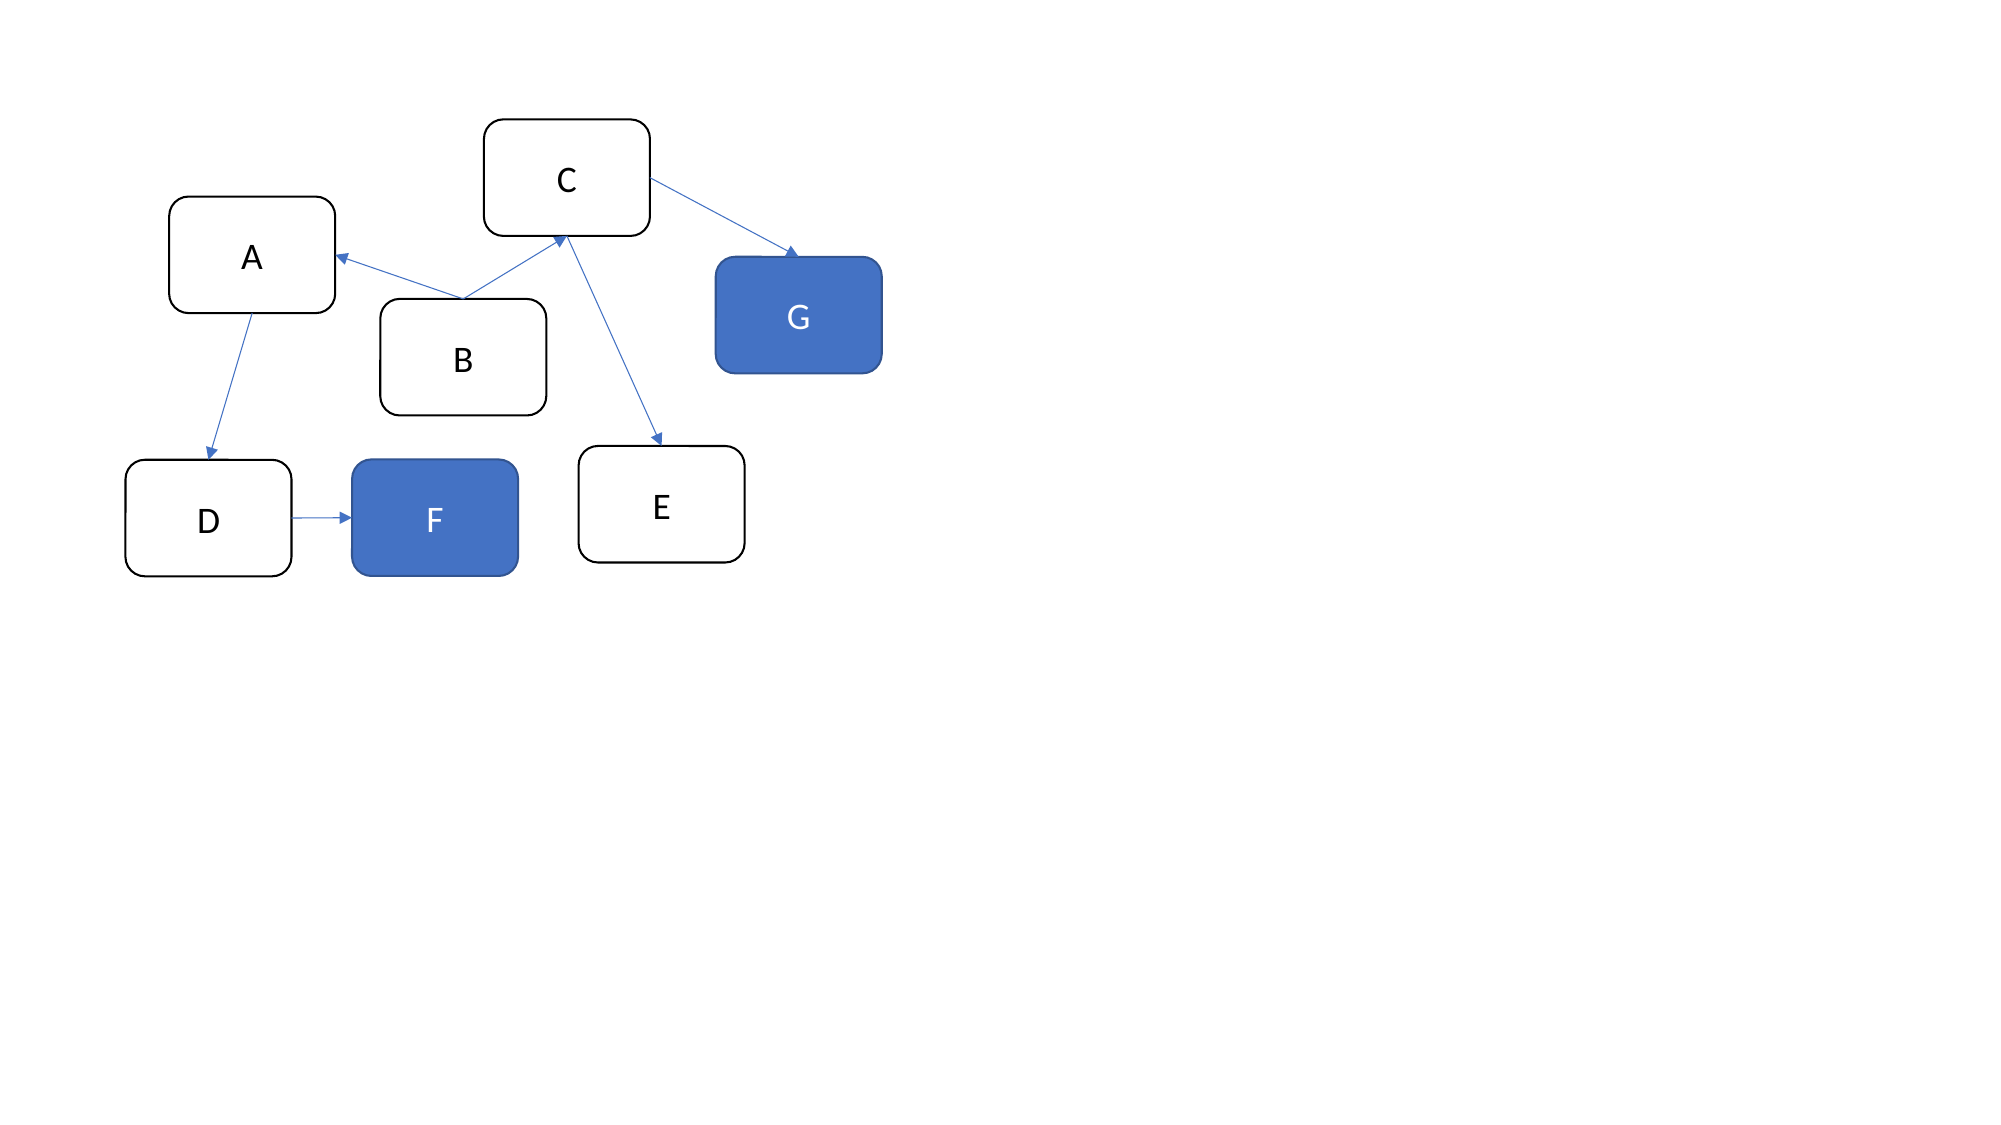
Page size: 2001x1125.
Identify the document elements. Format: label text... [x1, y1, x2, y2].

text_box C [482, 118, 651, 235]
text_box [335, 254, 463, 299]
text_box B [379, 299, 548, 417]
text_box A [168, 195, 337, 315]
text_box D [124, 458, 293, 578]
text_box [566, 235, 662, 446]
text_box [208, 313, 253, 460]
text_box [463, 235, 566, 299]
text_box E [577, 444, 746, 564]
text_box F [350, 458, 520, 577]
text_box G [714, 255, 883, 375]
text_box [649, 177, 799, 257]
